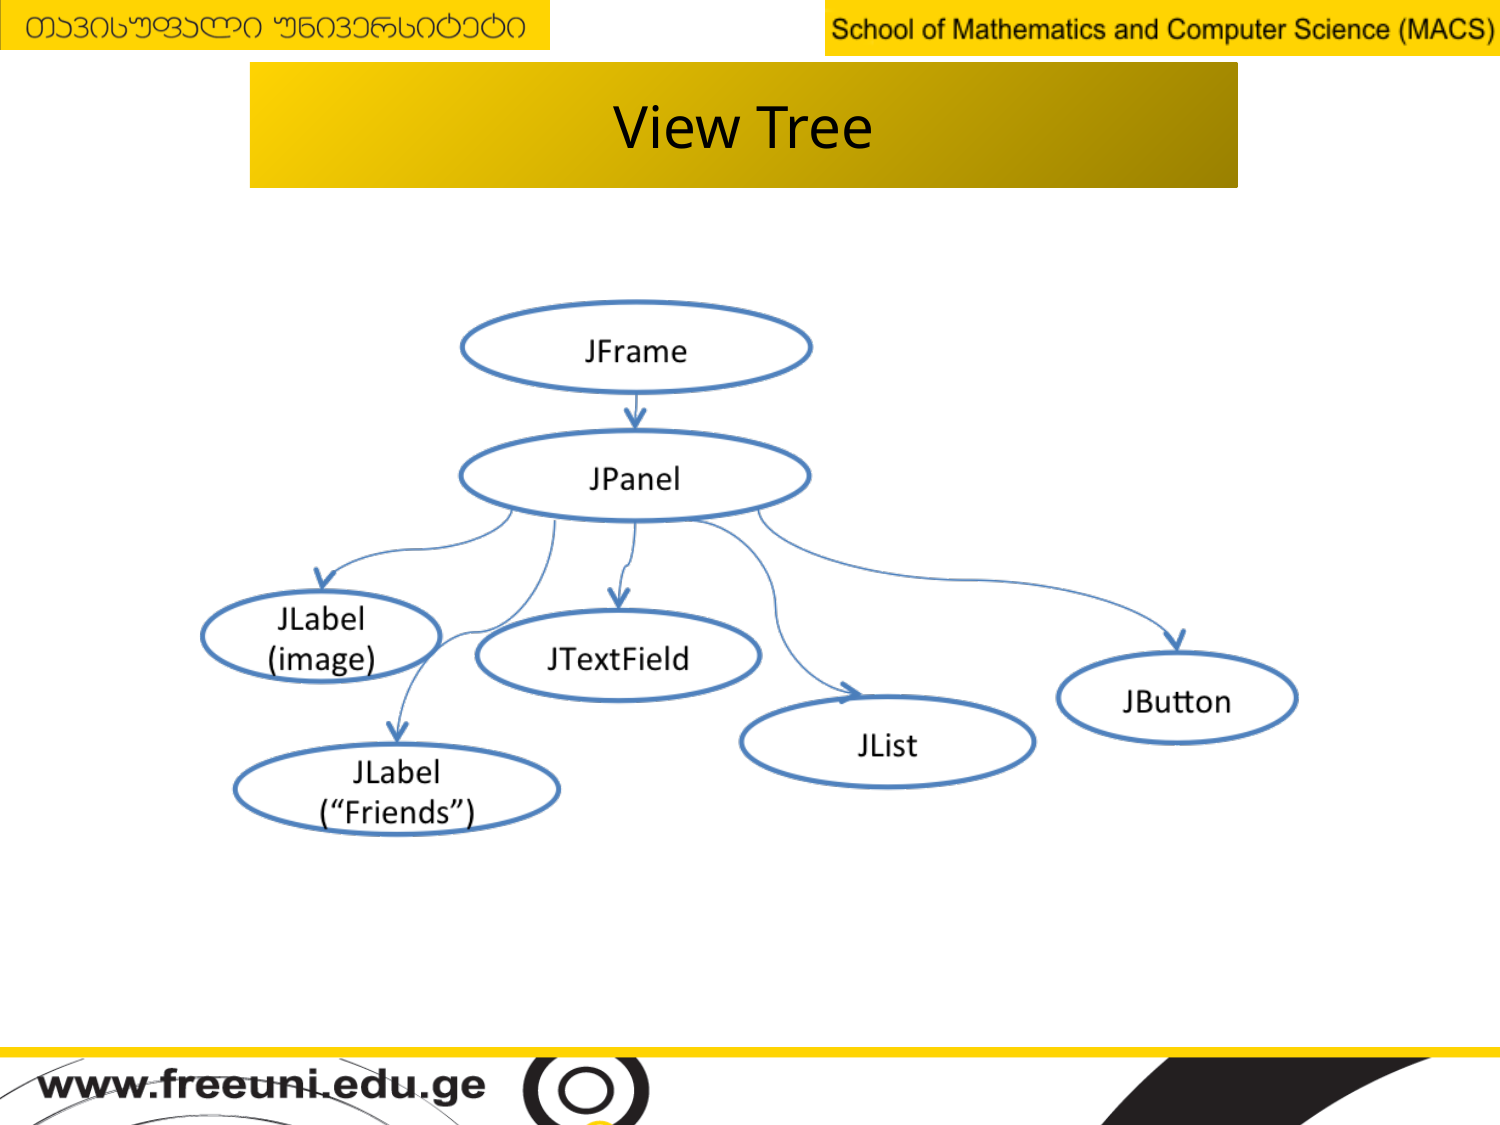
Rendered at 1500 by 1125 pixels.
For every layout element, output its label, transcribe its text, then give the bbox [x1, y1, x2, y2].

picture [824, 0, 1500, 56]
picture [0, 0, 551, 50]
picture [199, 298, 1300, 838]
text_box View Tree [249, 62, 1238, 188]
picture [0, 1047, 1500, 1125]
